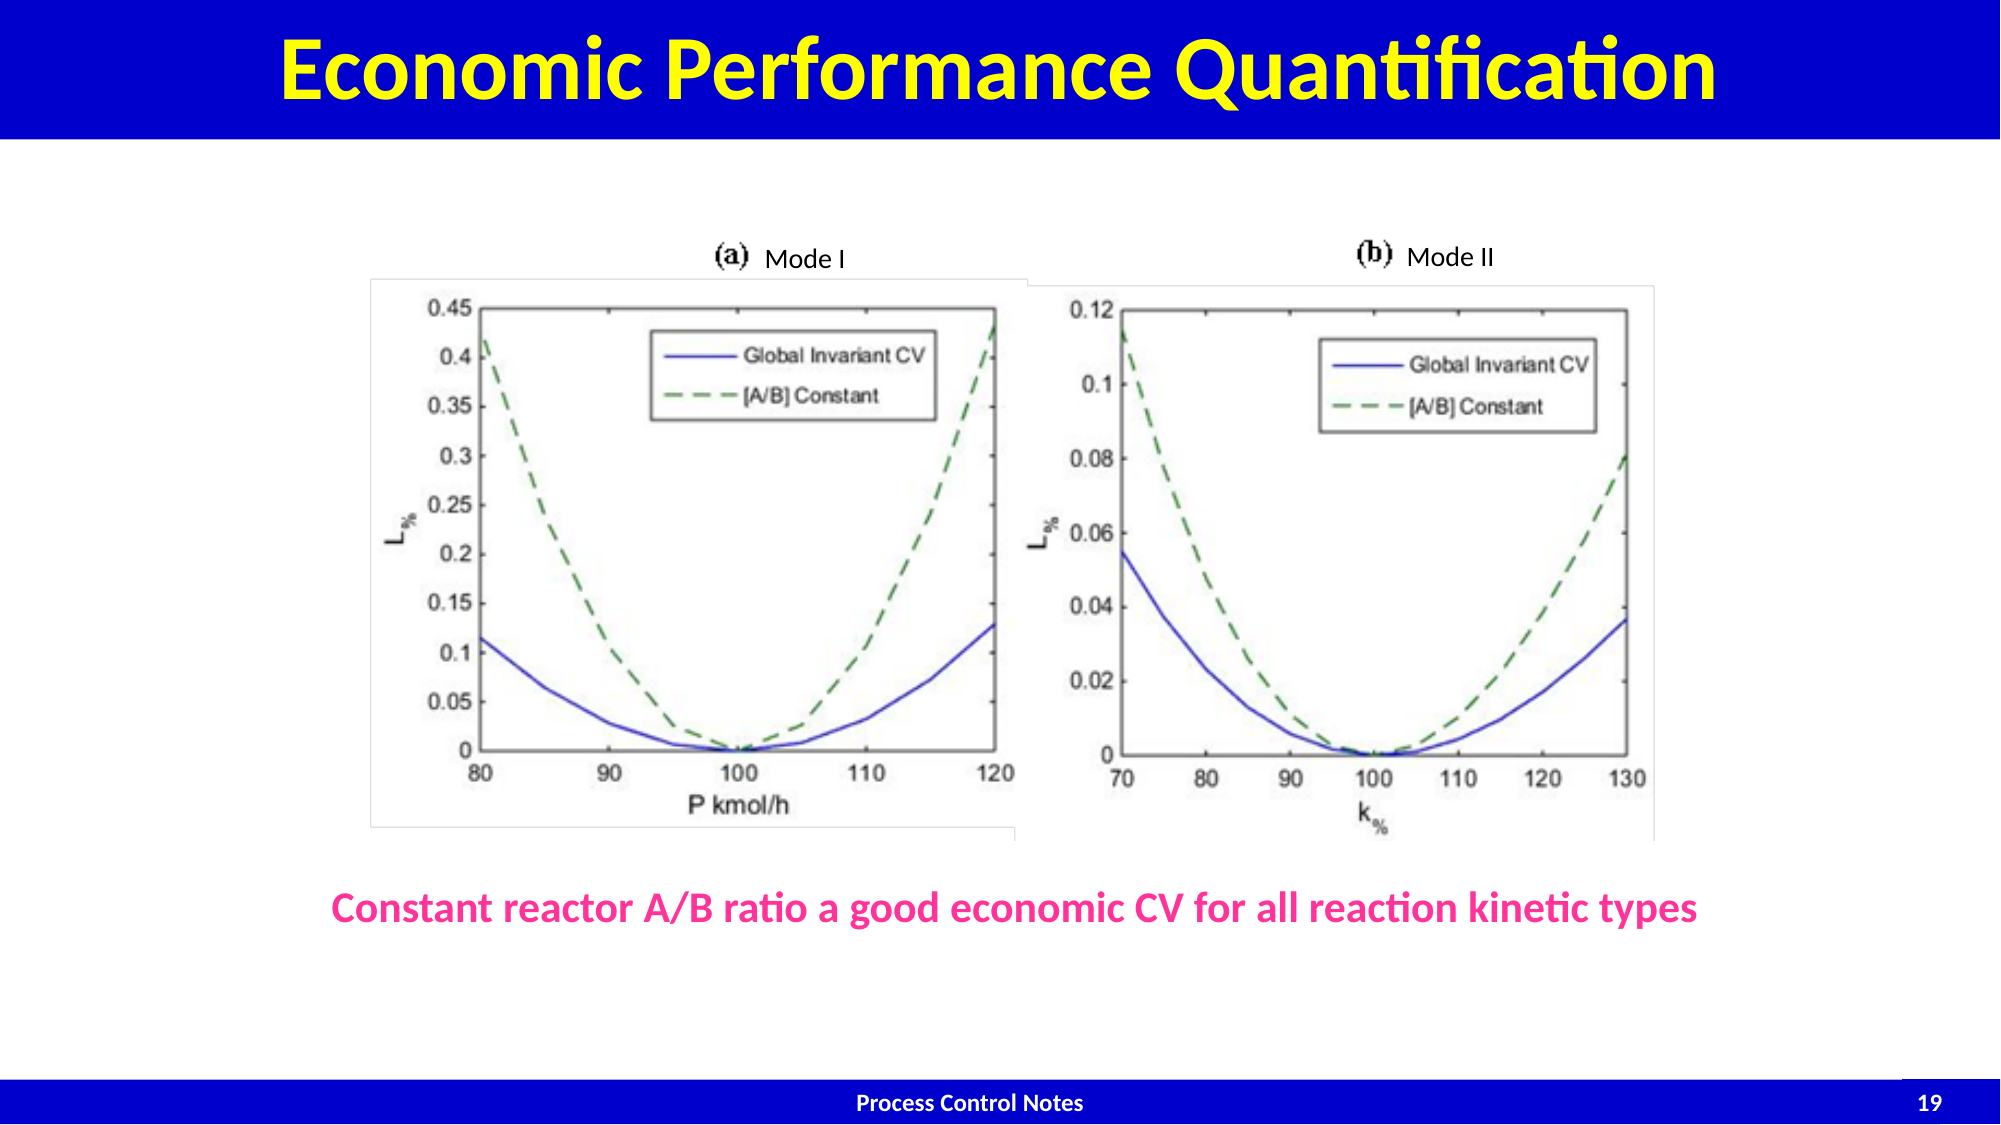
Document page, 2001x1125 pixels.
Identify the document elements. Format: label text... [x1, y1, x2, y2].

title Economic Performance Quantification [0, 0, 2000, 140]
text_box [369, 223, 1657, 841]
text_box Constant reactor A/B ratio a good economic CV for all reaction kinetic types [316, 871, 1714, 939]
